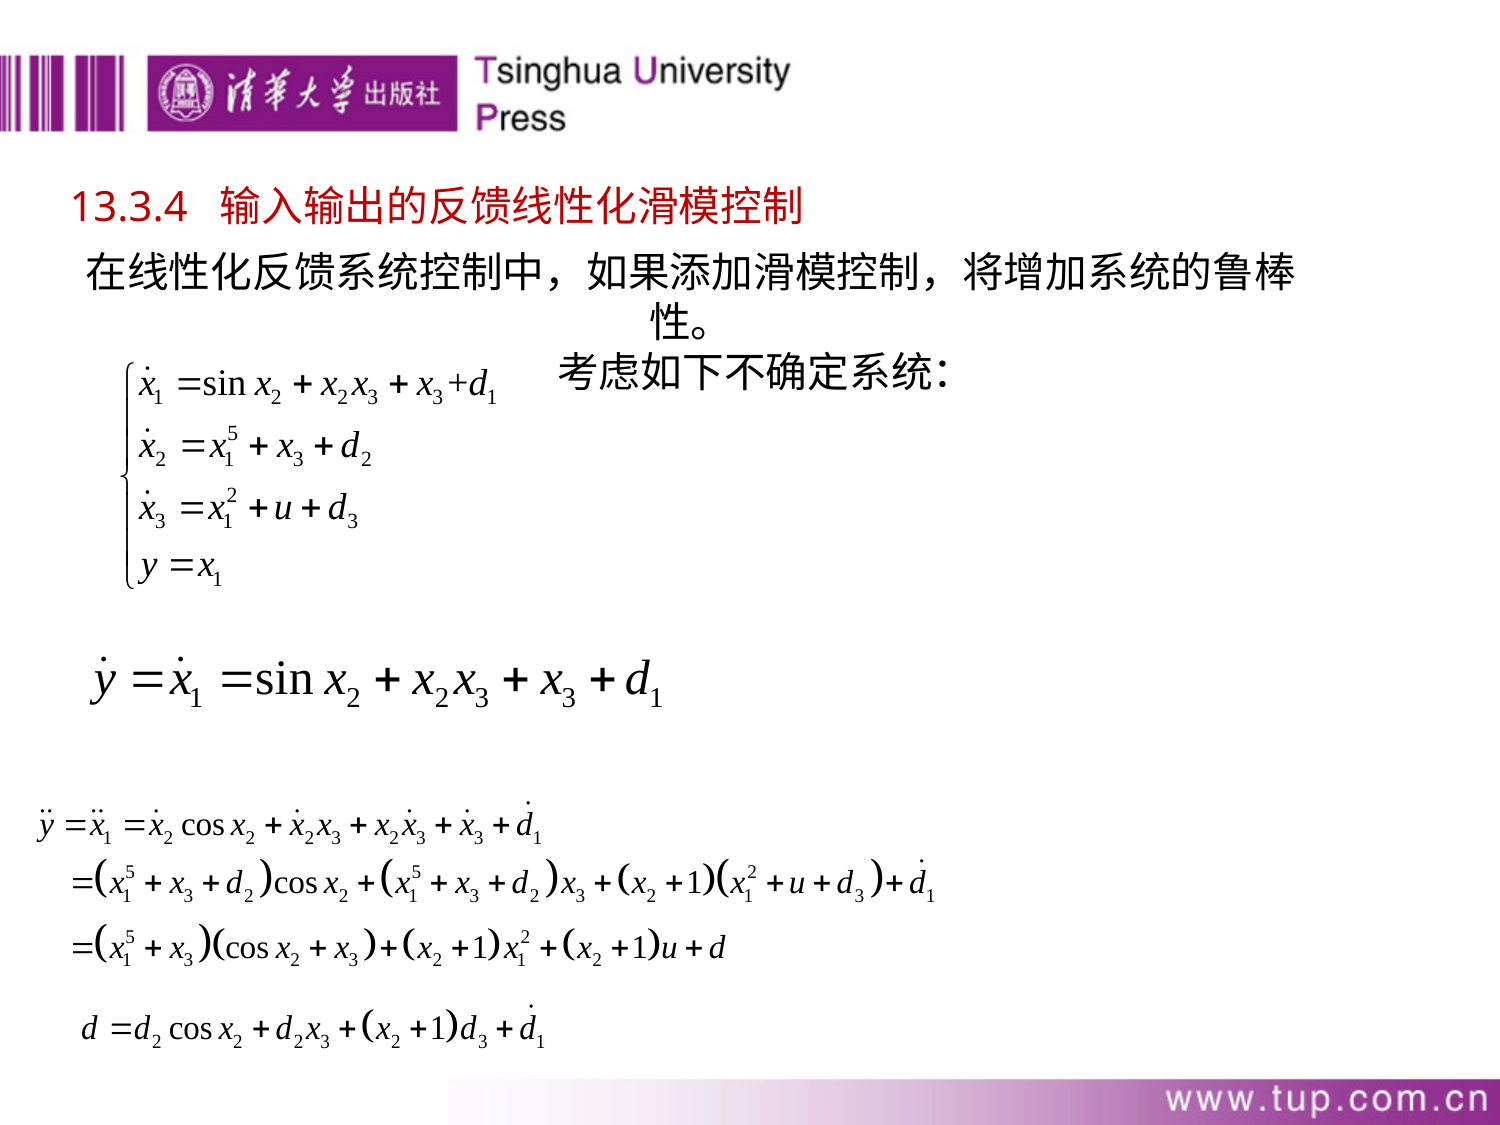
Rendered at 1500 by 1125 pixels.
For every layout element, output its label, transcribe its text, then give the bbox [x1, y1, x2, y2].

picture [81, 644, 669, 720]
picture [0, 34, 1500, 149]
picture [111, 354, 506, 599]
text_box 13.3.4 输入输出的反馈线性化滑模控制 [29, 172, 845, 238]
picture [30, 798, 945, 981]
picture [0, 999, 1500, 1125]
text_box 在线性化反馈系统控制中，如果添加滑模控制，将增加系统的鲁棒性。 考虑如下不确定系统： [29, 238, 1353, 404]
